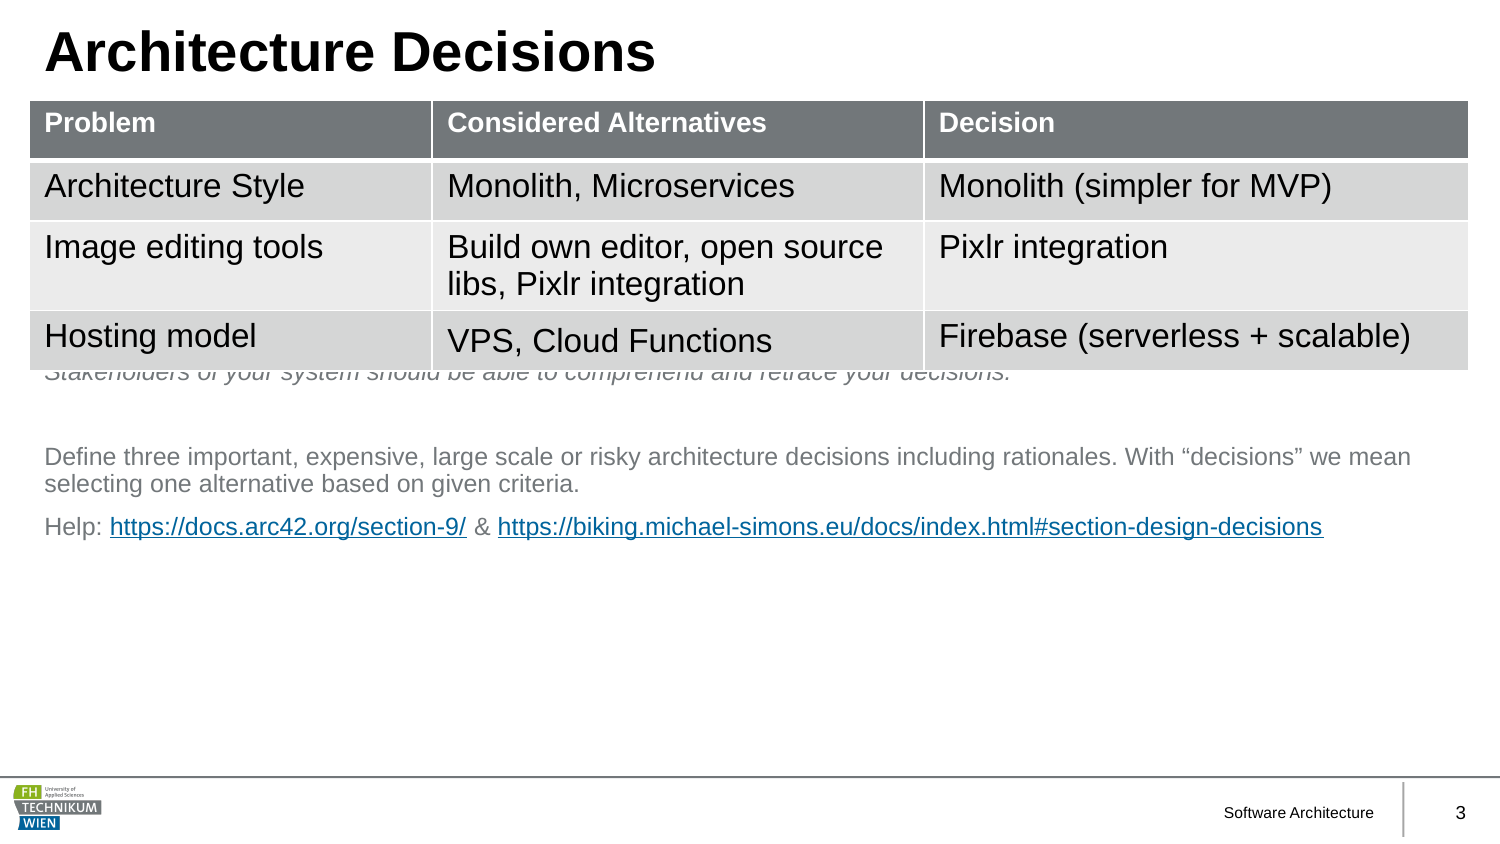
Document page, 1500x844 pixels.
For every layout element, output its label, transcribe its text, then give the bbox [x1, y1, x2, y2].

table_header Considered Alternatives [433, 101, 923, 158]
table_cell VPS, Cloud Functions [433, 311, 923, 370]
table_cell Pixlr integration [925, 222, 1468, 310]
footer Software Architecture [458, 789, 1389, 835]
table_cell Firebase (serverless + scalable) [925, 311, 1468, 370]
table_header Problem [30, 101, 431, 158]
table_cell Monolith (simpler for MVP) [925, 163, 1468, 220]
table_cell Image editing tools [30, 222, 431, 310]
table_header Decision [925, 101, 1468, 158]
text_box Stakeholders of your system should be able to comprehend and retrace your decisions. Define three important, expensive, large scale or risky architecture decisions including rationales. With “decisions” we mean selecting one alternative based on given criteria. Help: https://docs.arc42.org/section-9/ & https://biking.michael-simons.eu/docs/index.html#section-design-decisions [29, 372, 1469, 764]
table_cell Hosting model [30, 311, 431, 370]
table_cell Architecture Style [30, 163, 431, 220]
picture [0, 771, 115, 844]
table_cell Build own editor, open source libs, Pixlr integration [433, 222, 923, 310]
slide_number 3 [1401, 789, 1481, 835]
table_cell Monolith, Microservices [433, 163, 923, 220]
title Architecture Decisions [29, 18, 1469, 91]
